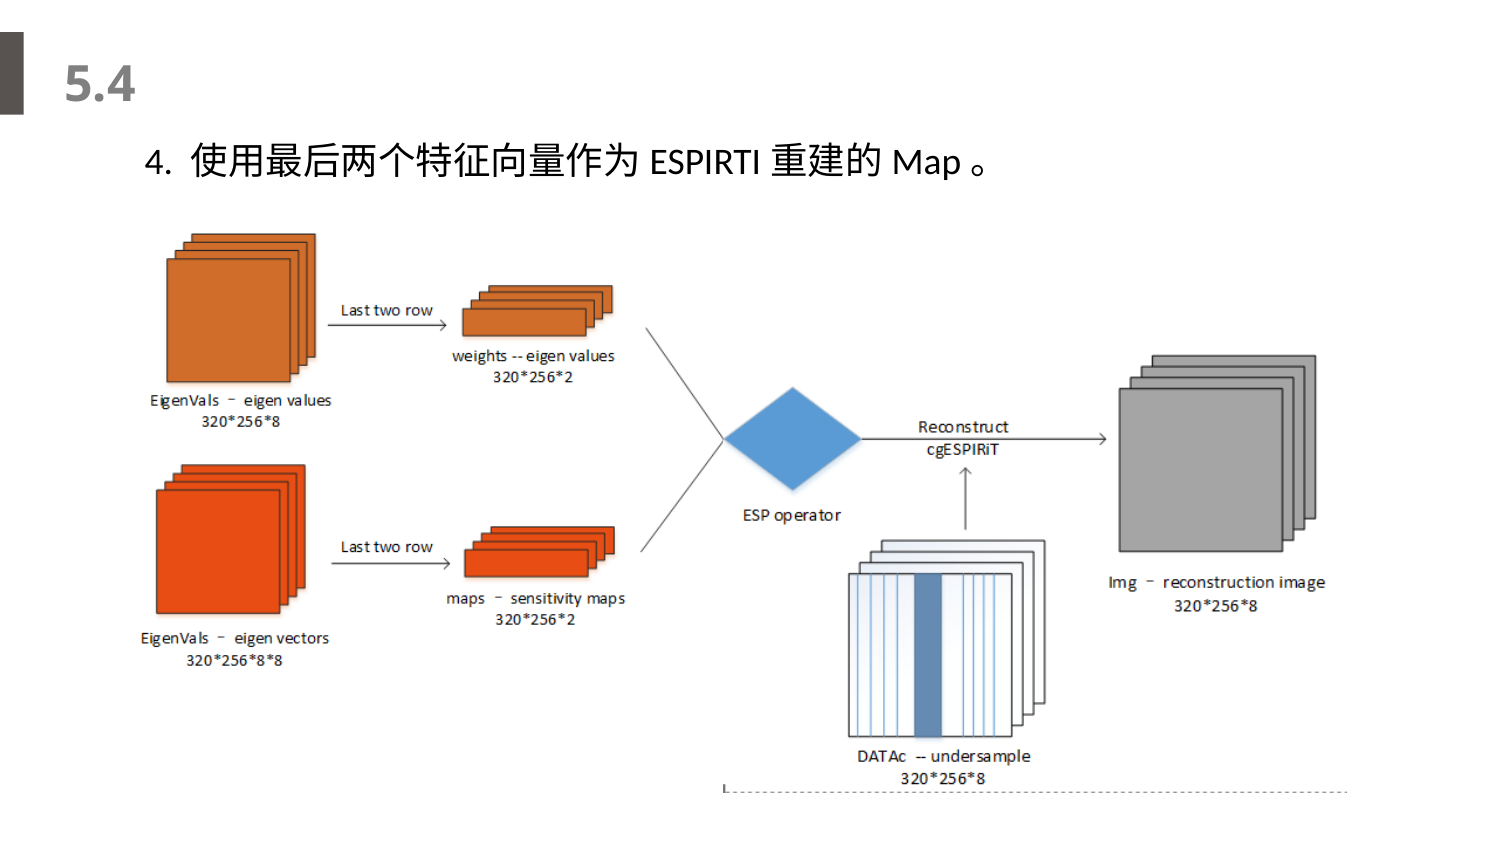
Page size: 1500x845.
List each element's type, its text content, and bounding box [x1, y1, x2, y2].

text_box 4. 使用最后两个特征向量作为ESPIRTI重建的Map。 [129, 129, 1282, 260]
picture [114, 209, 1347, 793]
text_box 5.4 [53, 45, 542, 118]
